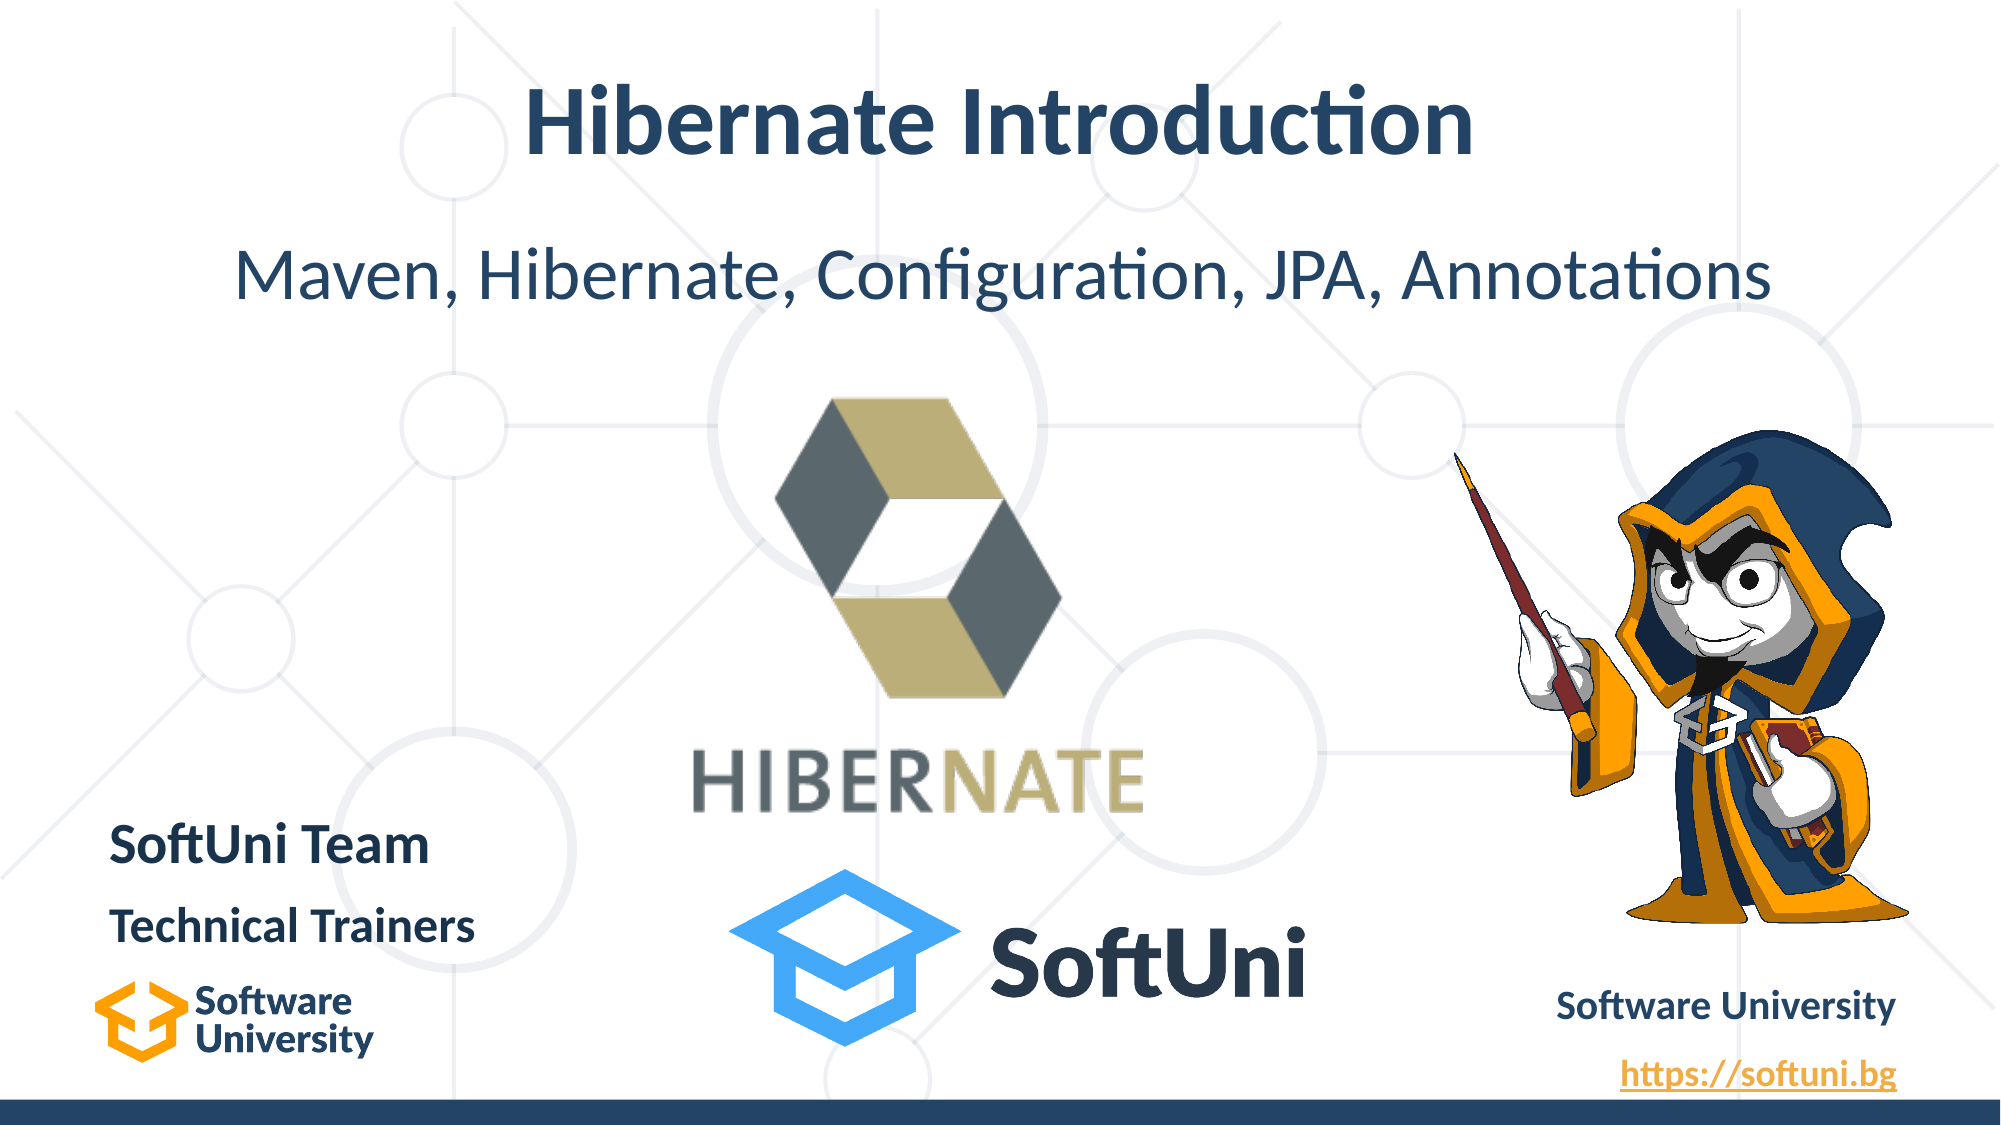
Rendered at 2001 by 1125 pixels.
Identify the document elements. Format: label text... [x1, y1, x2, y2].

list https://softuni.bg [1418, 1041, 1903, 1101]
picture [709, 850, 1325, 1064]
picture [1451, 428, 1910, 924]
subtitle Maven, Hibernate, Configuration, JPA, Annotations [104, 213, 1903, 359]
list Technical Trainers [103, 884, 588, 958]
title Hibernate Introduction [101, 41, 1900, 187]
list Software University [1418, 970, 1903, 1034]
picture [83, 970, 384, 1074]
picture [687, 374, 1151, 838]
list SoftUni Team [103, 796, 588, 880]
